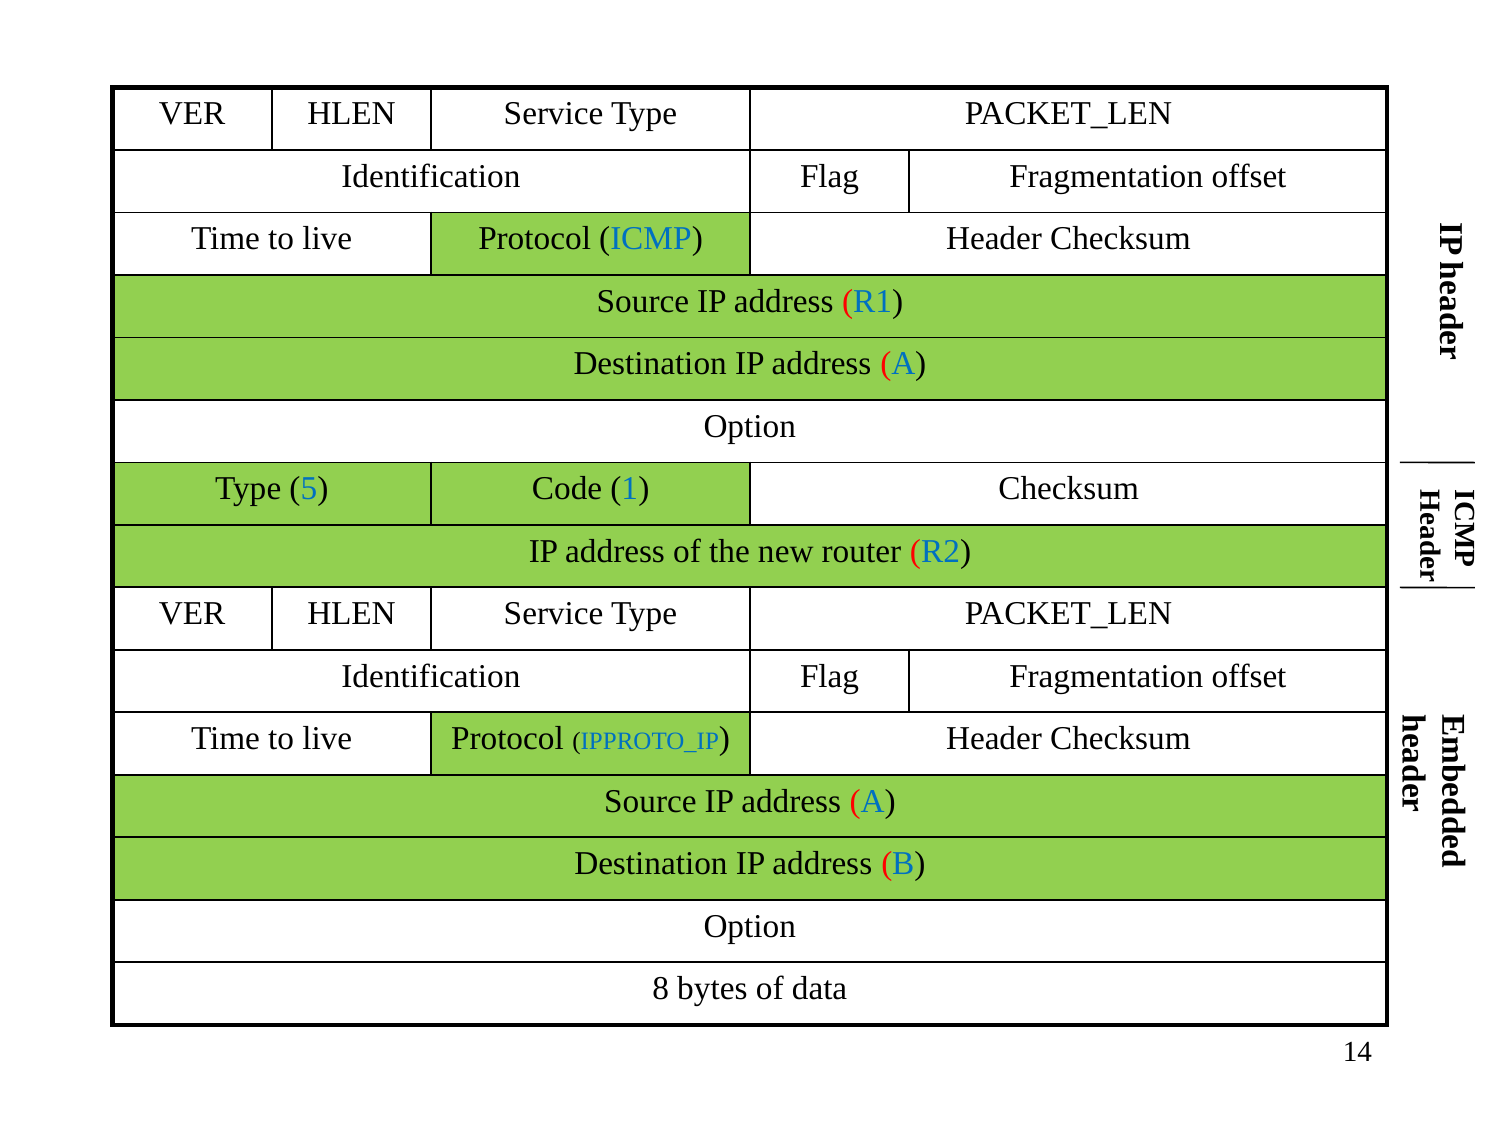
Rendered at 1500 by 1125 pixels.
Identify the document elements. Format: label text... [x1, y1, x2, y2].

table_cell Fragmentation offset [910, 651, 1385, 711]
table_cell Fragmentation offset [910, 151, 1385, 212]
table_cell Time to live [115, 713, 430, 774]
table_cell Source IP address (R1) [115, 276, 1385, 337]
text_box IP header [1410, 207, 1481, 388]
table_cell Flag [751, 651, 908, 711]
text_box ICMP Header [1390, 474, 1492, 607]
table_cell Protocol (ICMP) [432, 213, 749, 274]
table_cell Type (5) [115, 463, 430, 524]
table_cell VER [115, 588, 271, 649]
table_cell Header Checksum [751, 713, 1385, 774]
table_cell Service Type [432, 588, 749, 649]
text_box Embedded header [1412, 699, 1483, 988]
table_cell PACKET_LEN [751, 588, 1385, 649]
table_header Service Type [432, 90, 749, 149]
table_header VER [115, 90, 271, 149]
table_cell Code (1) [432, 463, 749, 524]
table_header PACKET_LEN [751, 90, 1385, 149]
table_cell Option [115, 401, 1385, 462]
table_cell HLEN [273, 588, 430, 649]
table_cell 8 bytes of data [115, 963, 1385, 1023]
table_cell Source IP address (A) [115, 776, 1385, 836]
table_cell Destination IP address (A) [115, 338, 1385, 399]
table_cell Checksum [751, 463, 1385, 524]
table_cell Protocol (IPPROTO_IP) [432, 713, 749, 774]
table_cell Destination IP address (B) [115, 838, 1385, 899]
table_cell Identification [115, 151, 749, 212]
table_cell Header Checksum [751, 213, 1385, 274]
table_cell Option [115, 901, 1385, 961]
table_header HLEN [273, 90, 430, 149]
table_cell Time to live [115, 213, 430, 274]
table_cell Identification [115, 651, 749, 711]
table_cell Flag [751, 151, 908, 212]
table_cell IP address of the new router (R2) [115, 526, 1385, 586]
slide_number 14 [1074, 1027, 1388, 1100]
